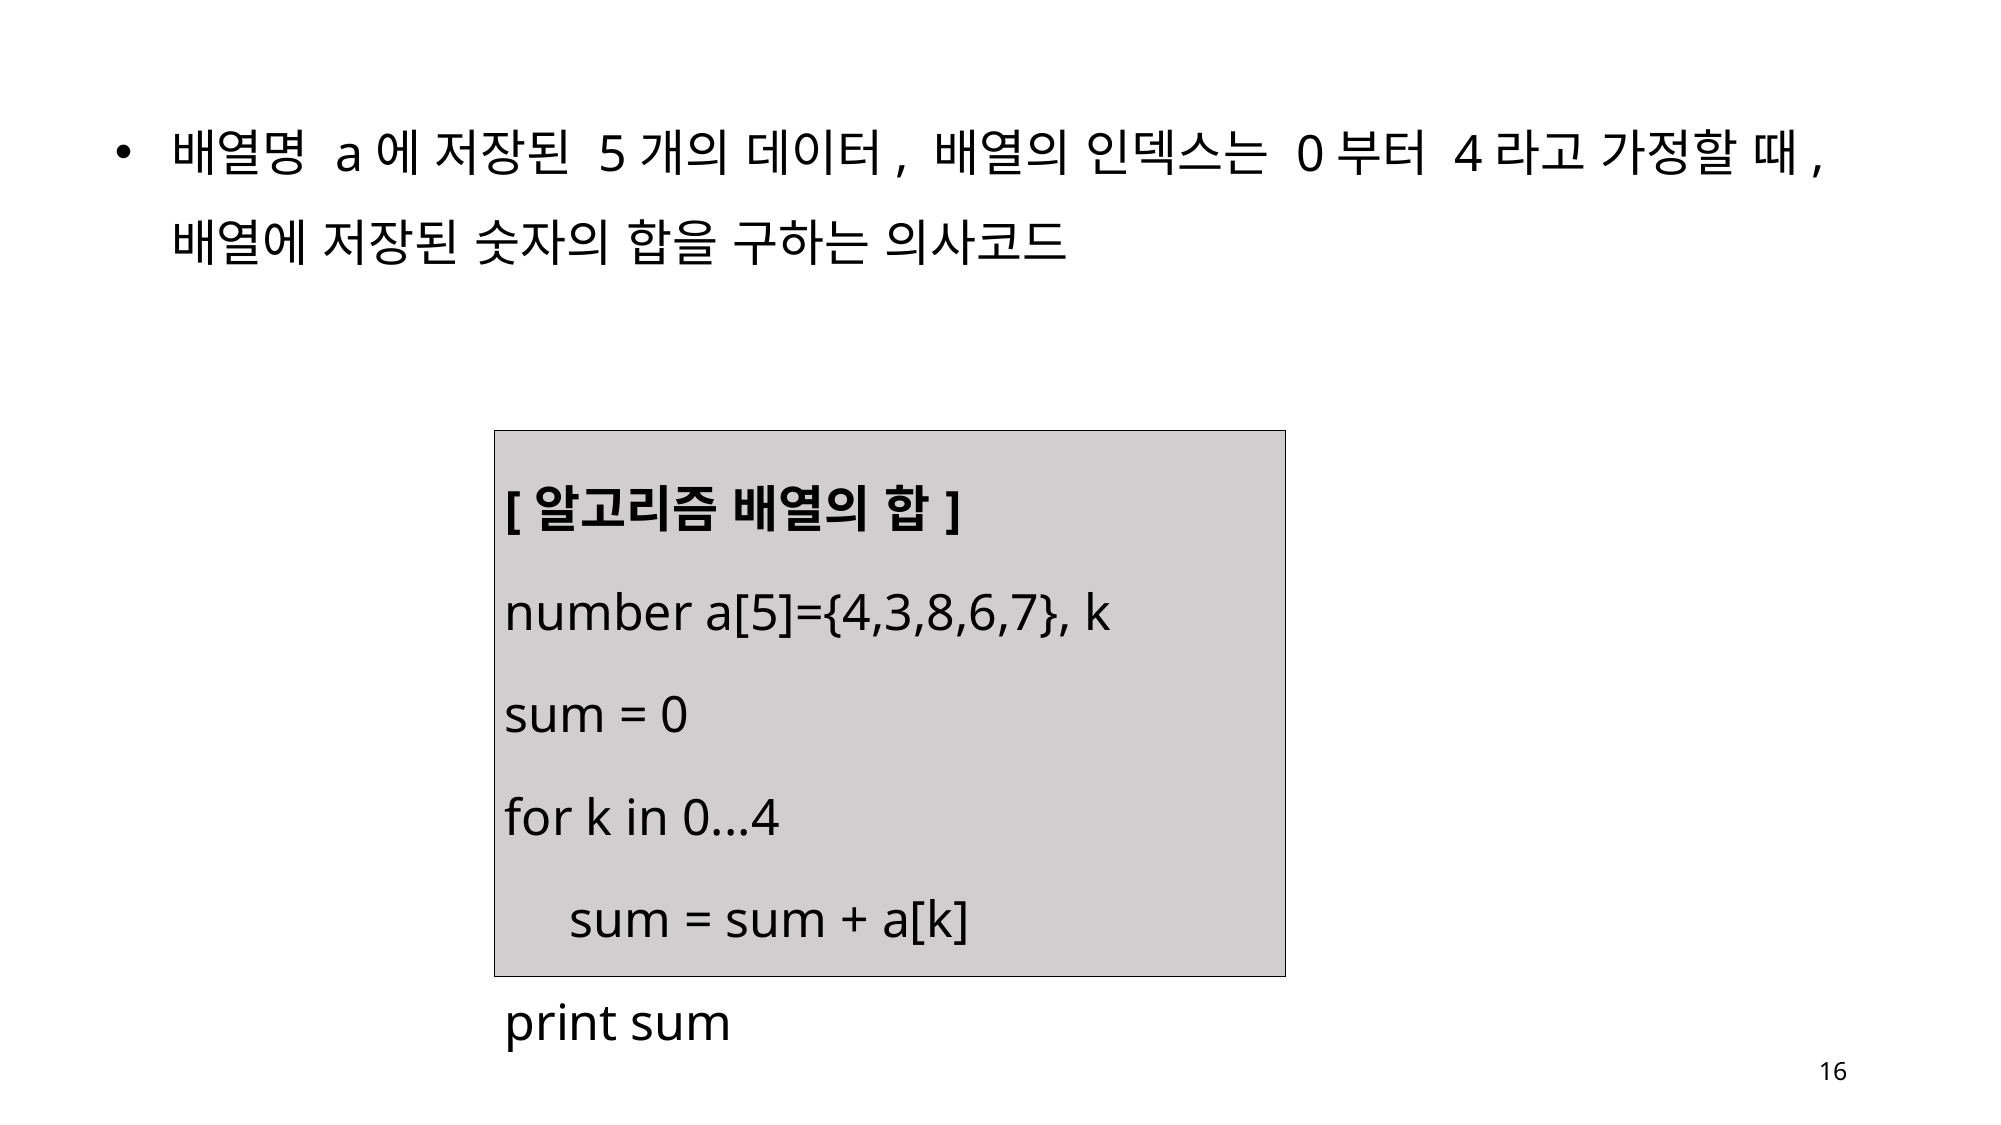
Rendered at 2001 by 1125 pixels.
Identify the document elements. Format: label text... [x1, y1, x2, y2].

text_box 배열명 a에 저장된 5개의 데이터, 배열의 인덱스는 0부터 4라고 가정할 때, 배열에 저장된 숫자의 합을 구하는 의사코드 [99, 84, 1944, 279]
table_header [알고리즘 배열의 합] number a[5]={4,3,8,6,7}, k sum = 0 for k in 0...4 sum = sum + a[k] print sum [495, 431, 1285, 976]
slide_number 16 [1790, 1042, 1863, 1103]
